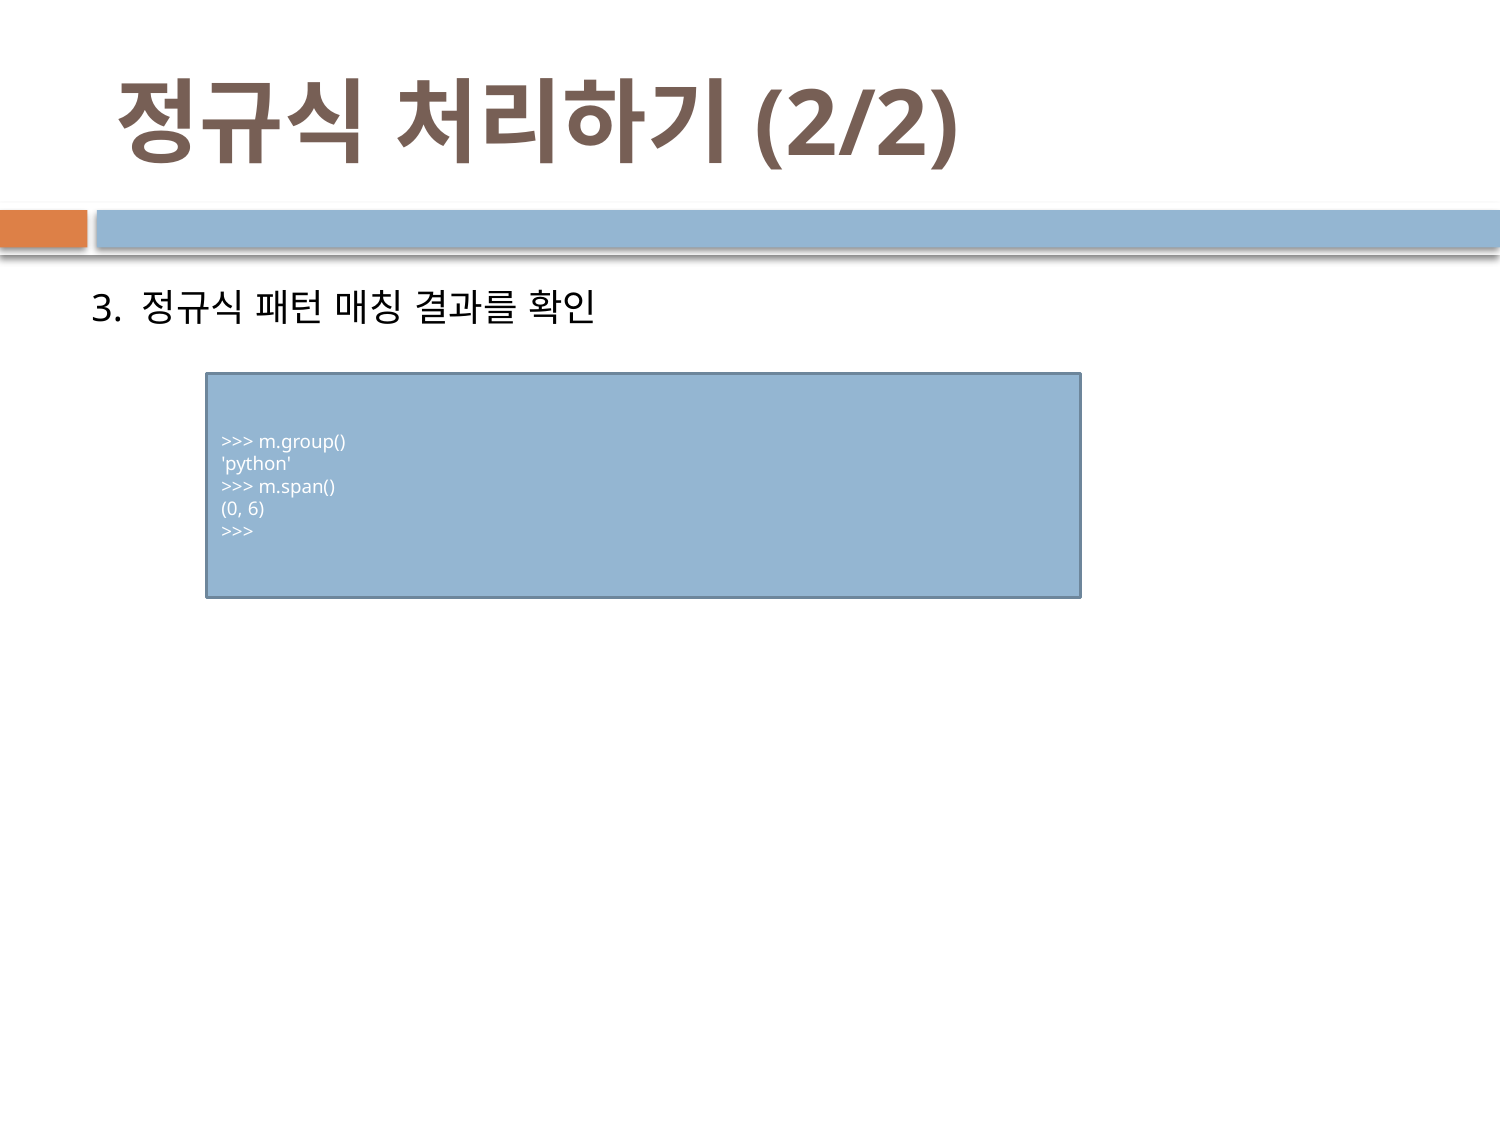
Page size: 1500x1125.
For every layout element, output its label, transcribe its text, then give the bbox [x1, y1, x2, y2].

title 정규식 처리하기(2/2) [100, 37, 1438, 200]
text_box >>> m.group() 'python' >>> m.span() (0, 6) >>> [205, 372, 1082, 599]
list 3. 정규식 패턴 매칭 결과를 확인 [76, 267, 1427, 379]
